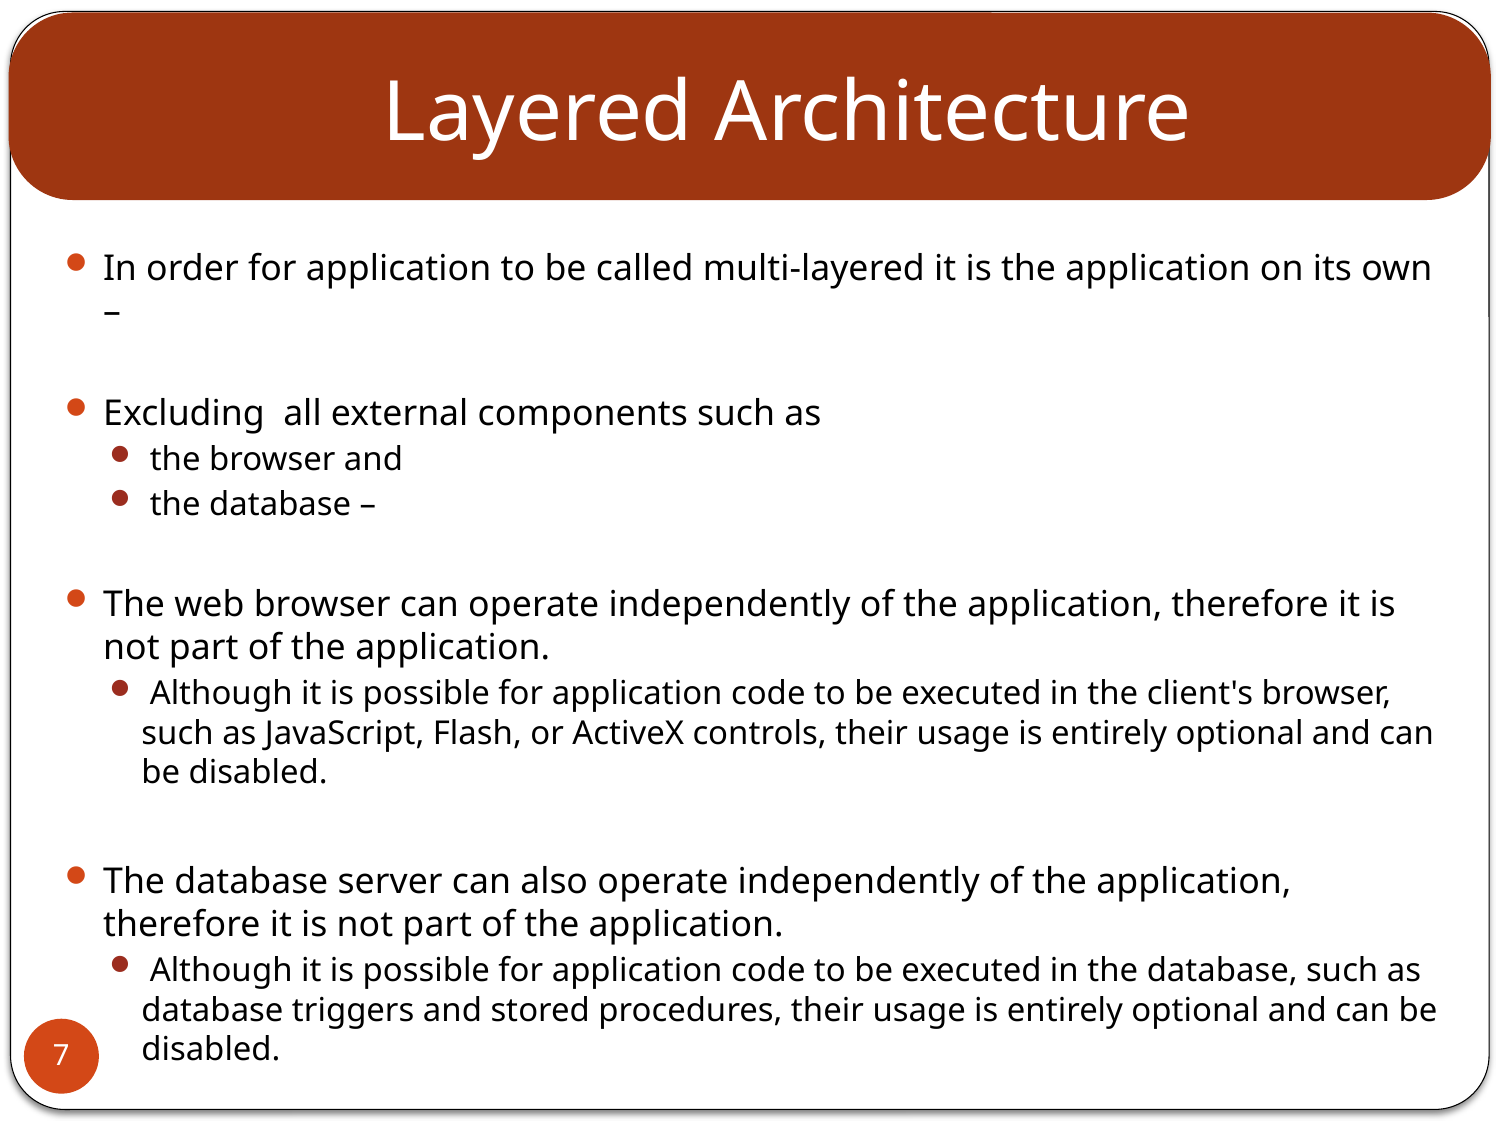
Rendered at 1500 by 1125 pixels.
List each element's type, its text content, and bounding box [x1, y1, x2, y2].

list In order for application to be called multi-layered it is the application on its own – Excluding all external components such as the browser and the database – The web browser can operate independently of the application, therefore it is not part of the application. Although it is possible for application code to be executed in the client's browser, such as JavaScript, Flash, or ActiveX controls, their usage is entirely optional and can be disabled. The database server can also operate independently of the application, therefore it is not part of the application. Although it is possible for application code to be executed in the database, such as database triggers and stored procedures, their usage is entirely optional and can be disabled. [50, 237, 1463, 1075]
title Layered Architecture [150, 17, 1425, 205]
slide_number 7 [23, 1020, 94, 1094]
